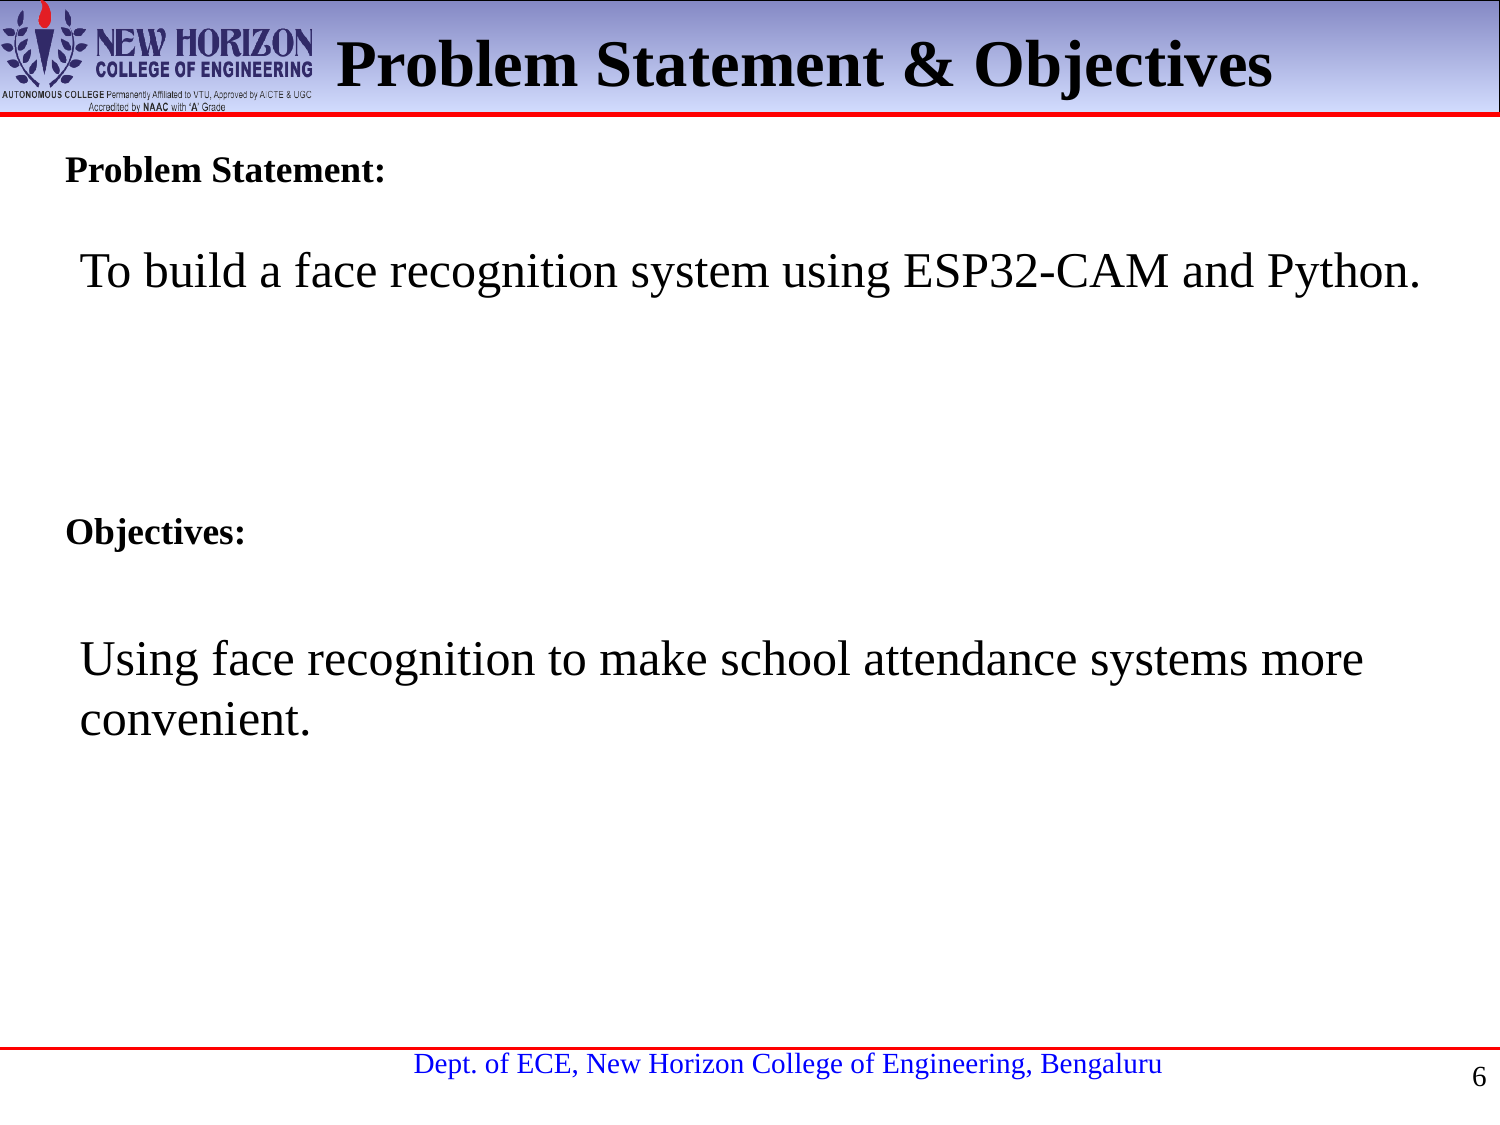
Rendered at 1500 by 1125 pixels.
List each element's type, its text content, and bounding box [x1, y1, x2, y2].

text_box Using face recognition to make school attendance systems more convenient. [71, 618, 1443, 754]
text_box Problem Statement & Objectives [7, 12, 1487, 108]
picture [0, 0, 313, 113]
slide_number 6 [1462, 1049, 1495, 1098]
text_box To build a face recognition system using ESP32-CAM and Python. [71, 229, 1443, 305]
text_box Problem Statement: [57, 137, 1443, 198]
text_box Objectives: [57, 499, 1443, 560]
